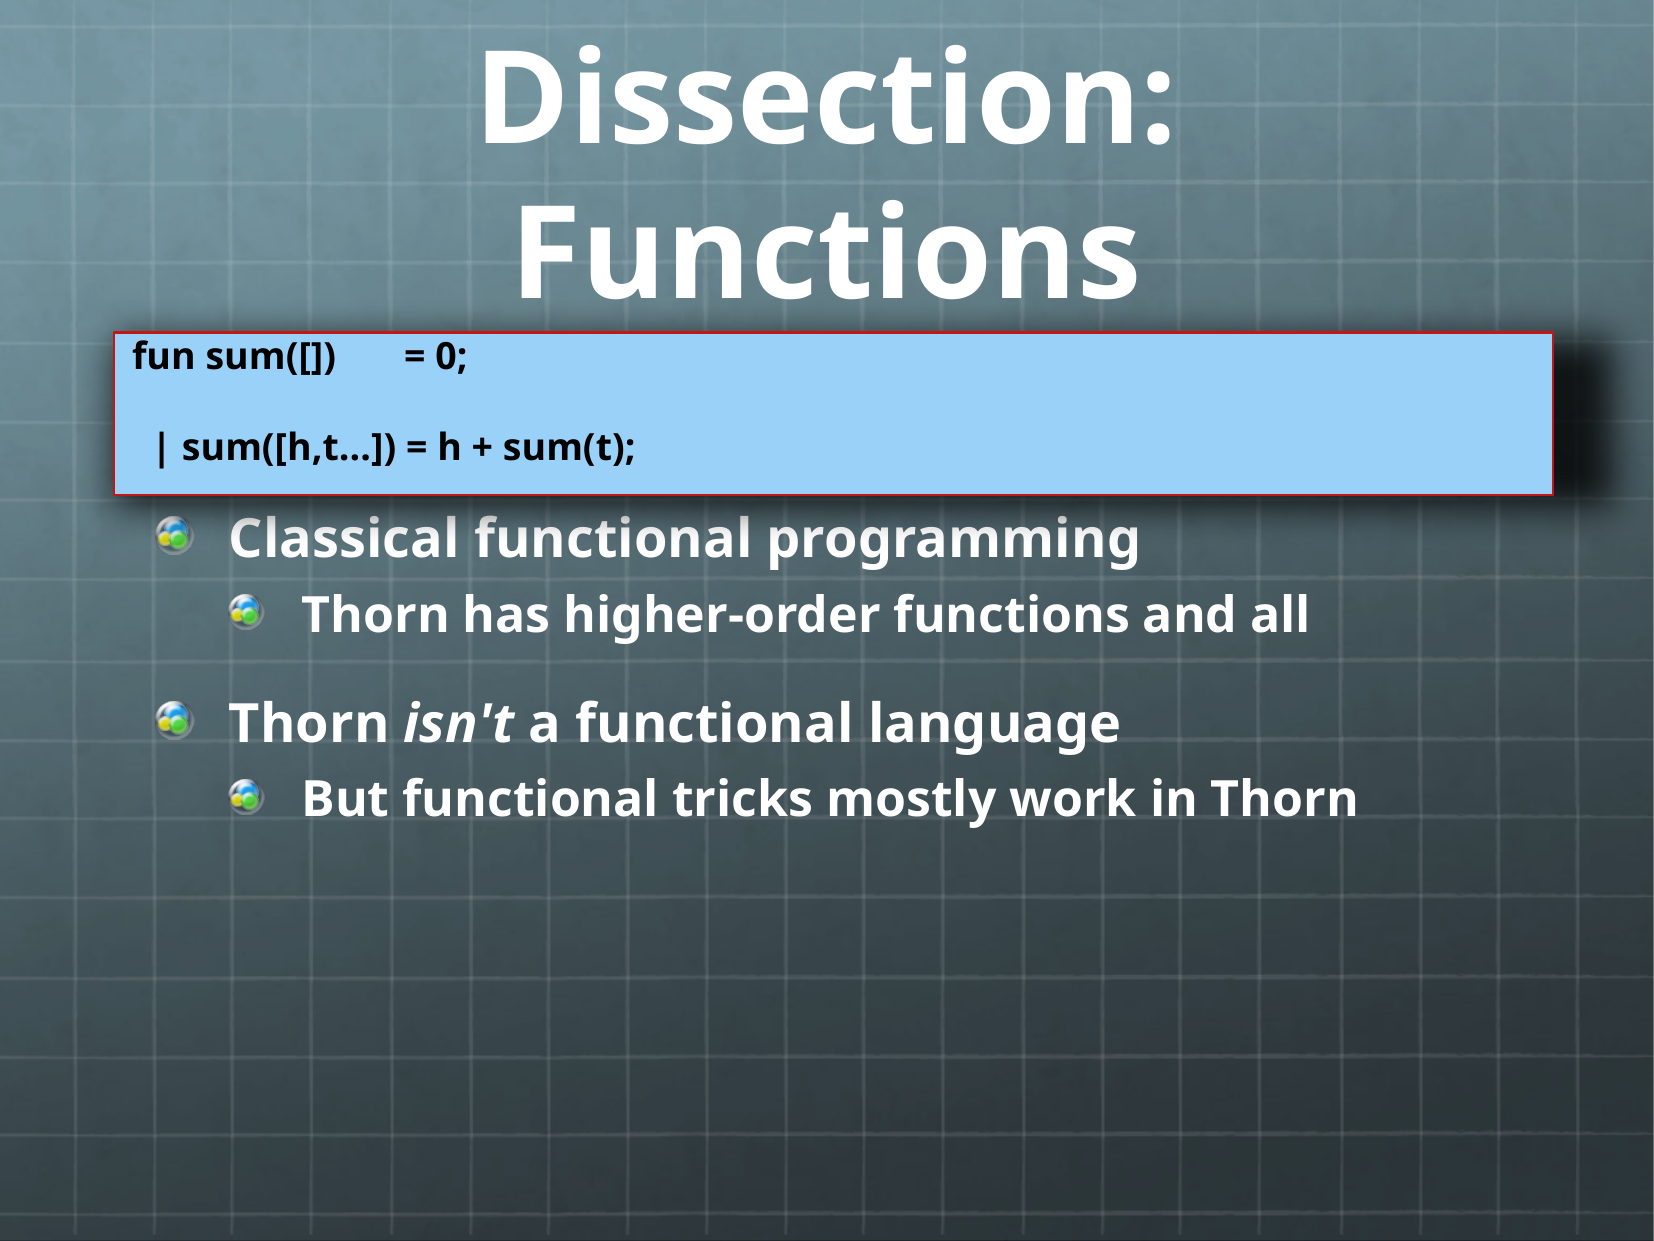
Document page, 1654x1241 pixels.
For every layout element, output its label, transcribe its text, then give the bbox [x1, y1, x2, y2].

picture [0, 0, 1654, 1240]
text_box fun sum([]) = 0; | sum([h,t...]) = h + sum(t); [113, 331, 1554, 496]
list Classical functional programming Thorn has higher-order functions and all Thorn isn't a functional language But functional tricks mostly work in Thorn [139, 537, 1511, 1048]
title Dissection: Functions [140, 19, 1513, 309]
